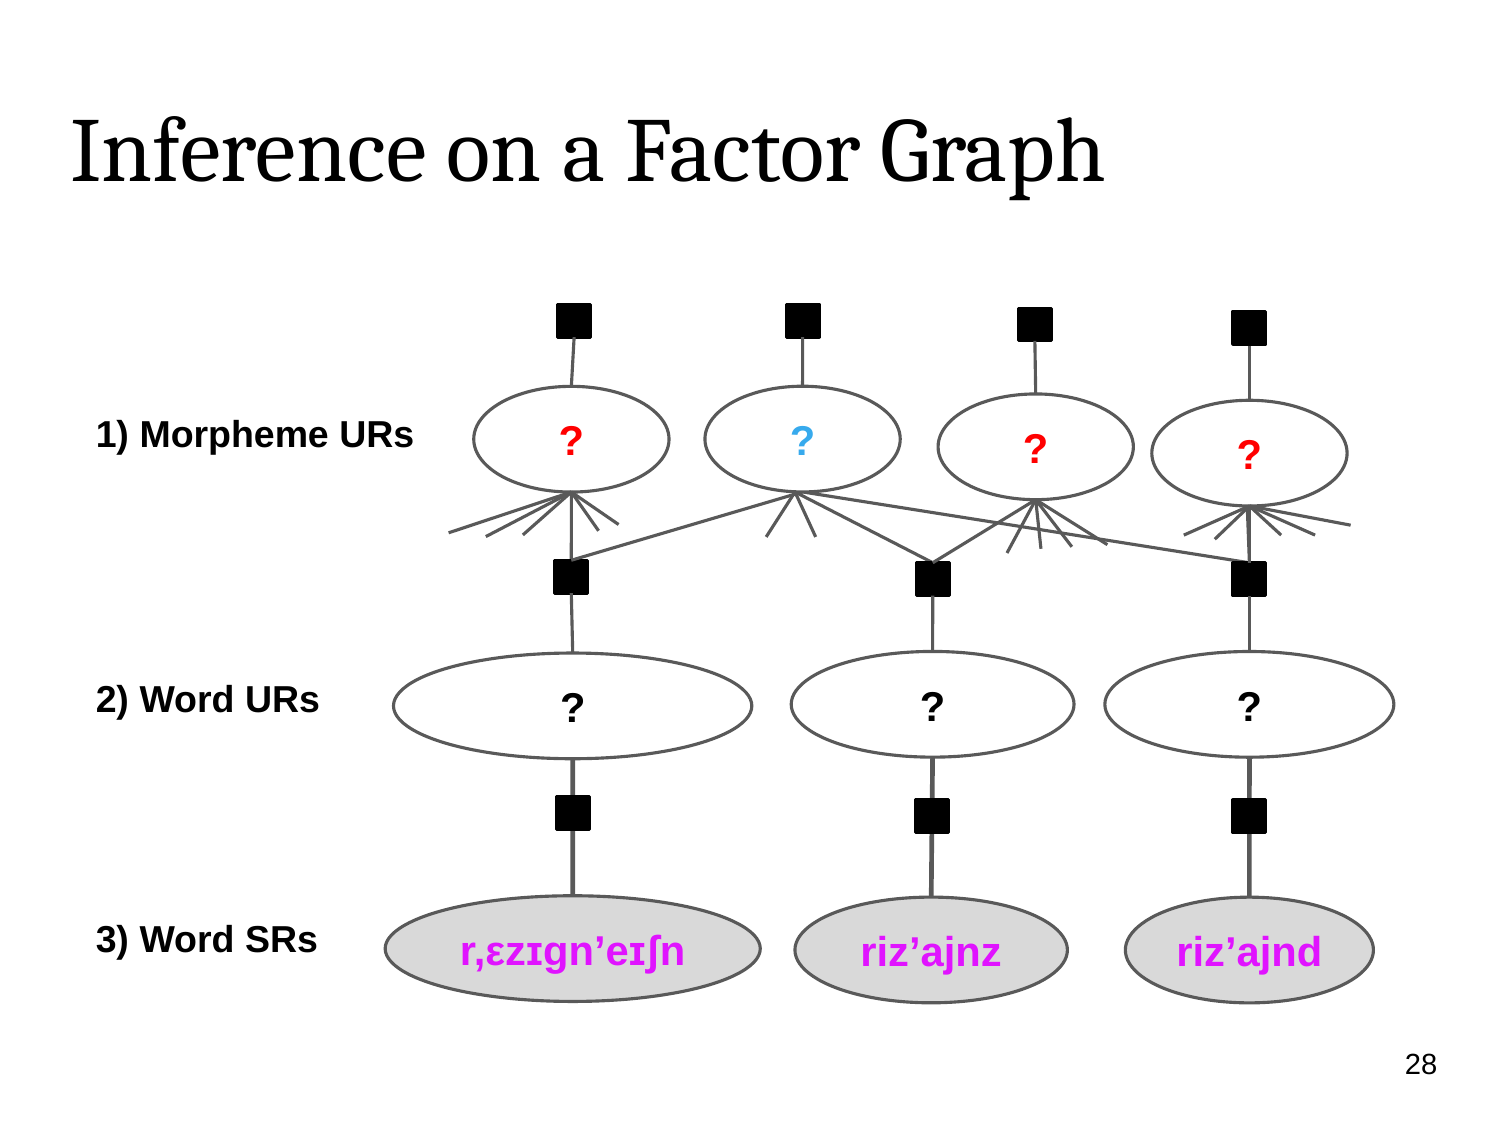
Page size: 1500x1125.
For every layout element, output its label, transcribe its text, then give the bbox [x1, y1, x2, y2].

text_box [1254, 799, 1266, 833]
text_box ? [1151, 400, 1348, 503]
text_box [578, 796, 590, 830]
text_box [557, 304, 591, 338]
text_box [1249, 505, 1351, 526]
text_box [571, 336, 575, 387]
title Inference on a Factor Graph [55, 89, 1454, 215]
text_box [1018, 308, 1052, 341]
text_box ? [1104, 651, 1394, 758]
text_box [571, 491, 619, 525]
text_box 3) Word SRs [81, 907, 449, 968]
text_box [1006, 499, 1032, 554]
text_box riz’ajnz [794, 897, 1068, 1003]
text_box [1183, 505, 1250, 536]
text_box r,εzɪgn’eɪʃn [398, 895, 761, 1002]
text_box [1035, 499, 1108, 545]
text_box [1233, 799, 1245, 833]
text_box [916, 573, 950, 596]
text_box ? [704, 386, 901, 489]
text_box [570, 491, 797, 561]
text_box ? [409, 653, 752, 759]
text_box [554, 560, 588, 594]
slide_number 28 [1389, 1019, 1480, 1106]
text_box riz’ajnd [1125, 897, 1374, 1003]
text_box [448, 491, 568, 534]
text_box 2) Word URs [81, 667, 449, 728]
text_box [794, 491, 816, 538]
text_box [556, 796, 568, 830]
text_box 1) Morpheme URs [81, 402, 449, 463]
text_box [802, 491, 1250, 564]
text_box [765, 491, 793, 538]
text_box [936, 799, 949, 833]
text_box [786, 304, 820, 338]
text_box ? [791, 651, 1075, 758]
text_box ? [938, 394, 1134, 490]
text_box ? [473, 386, 670, 489]
text_box [915, 799, 925, 833]
text_box [1233, 311, 1266, 345]
text_box [1233, 562, 1266, 596]
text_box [568, 386, 577, 392]
